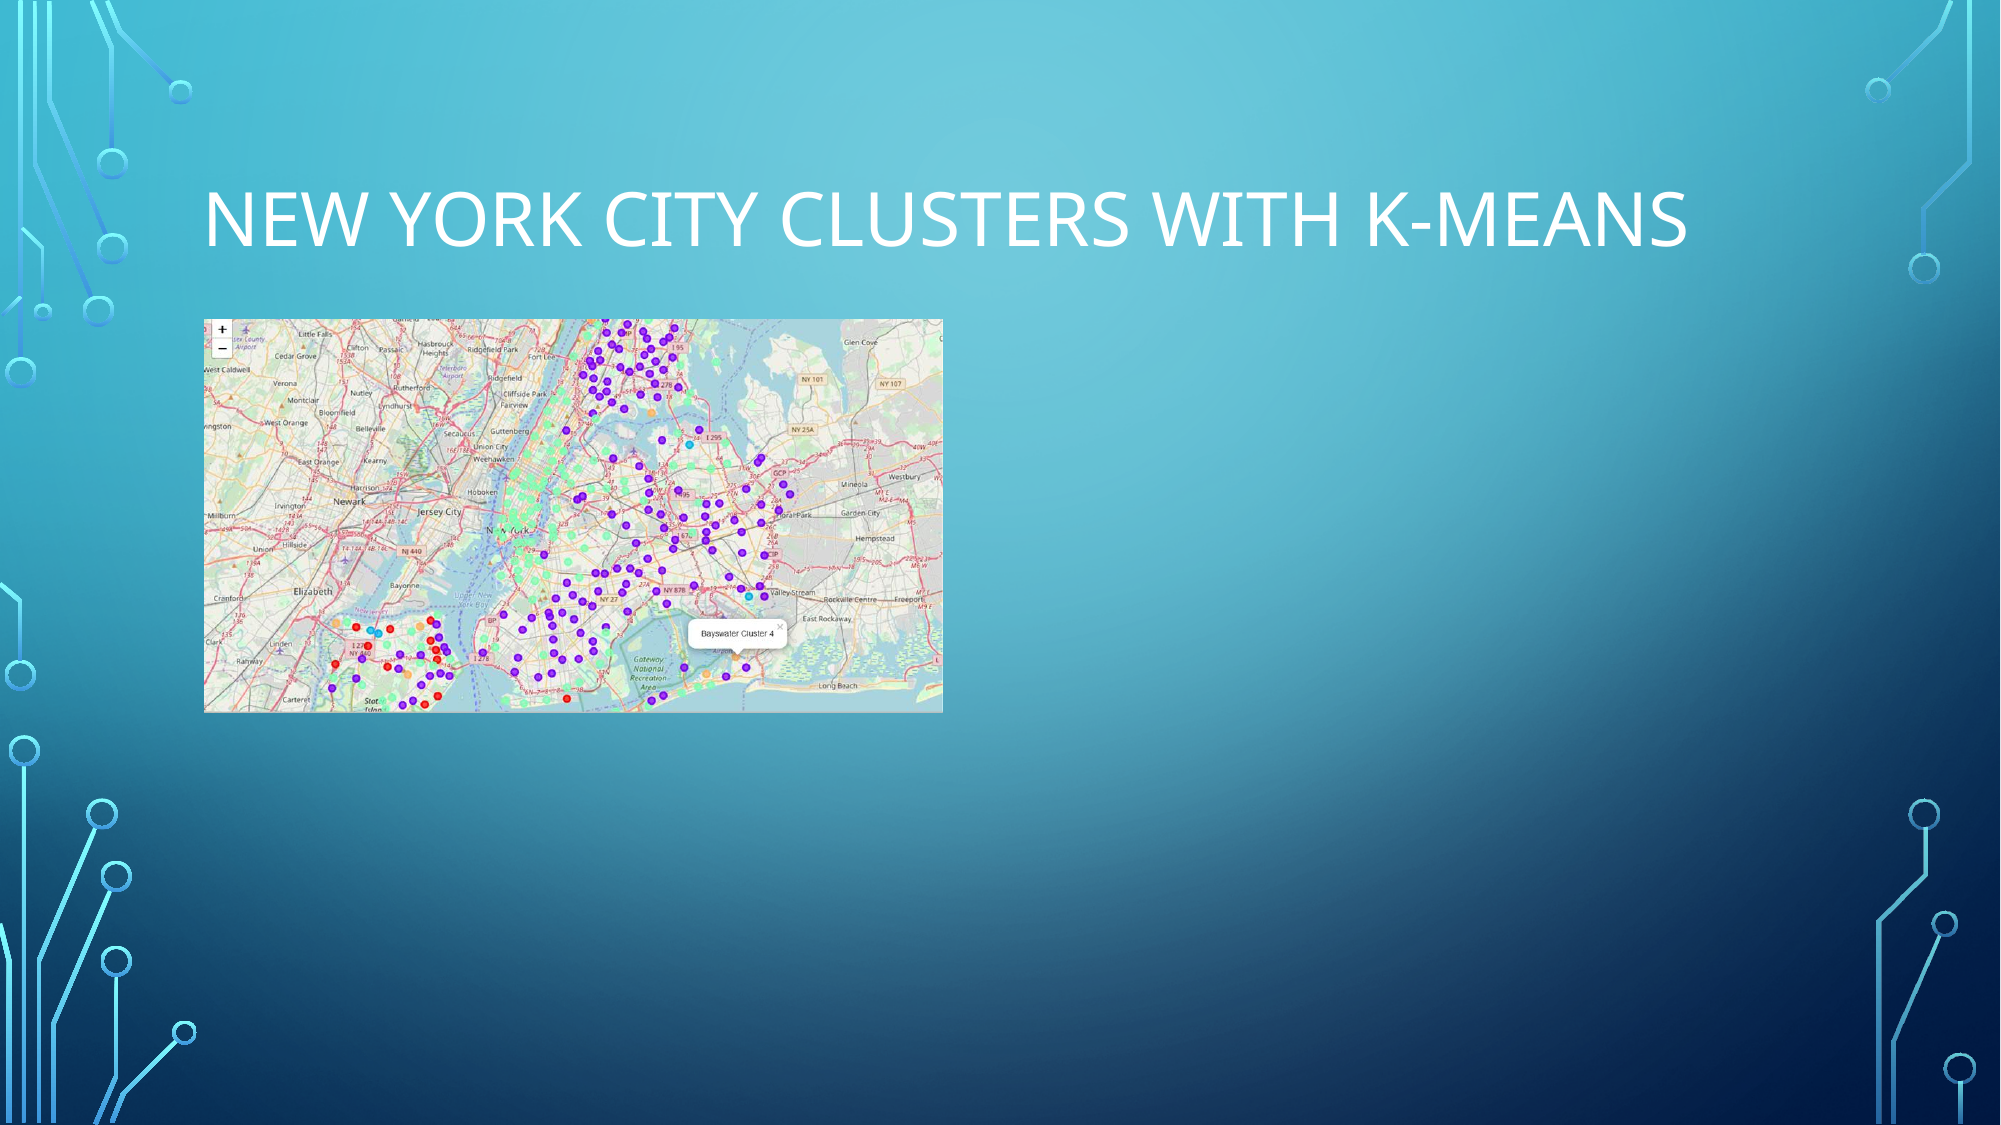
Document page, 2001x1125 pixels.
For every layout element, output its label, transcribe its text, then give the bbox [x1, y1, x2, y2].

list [204, 319, 943, 714]
title New YORK city CLUSTERS with K-MEaNS [187, 101, 1813, 344]
